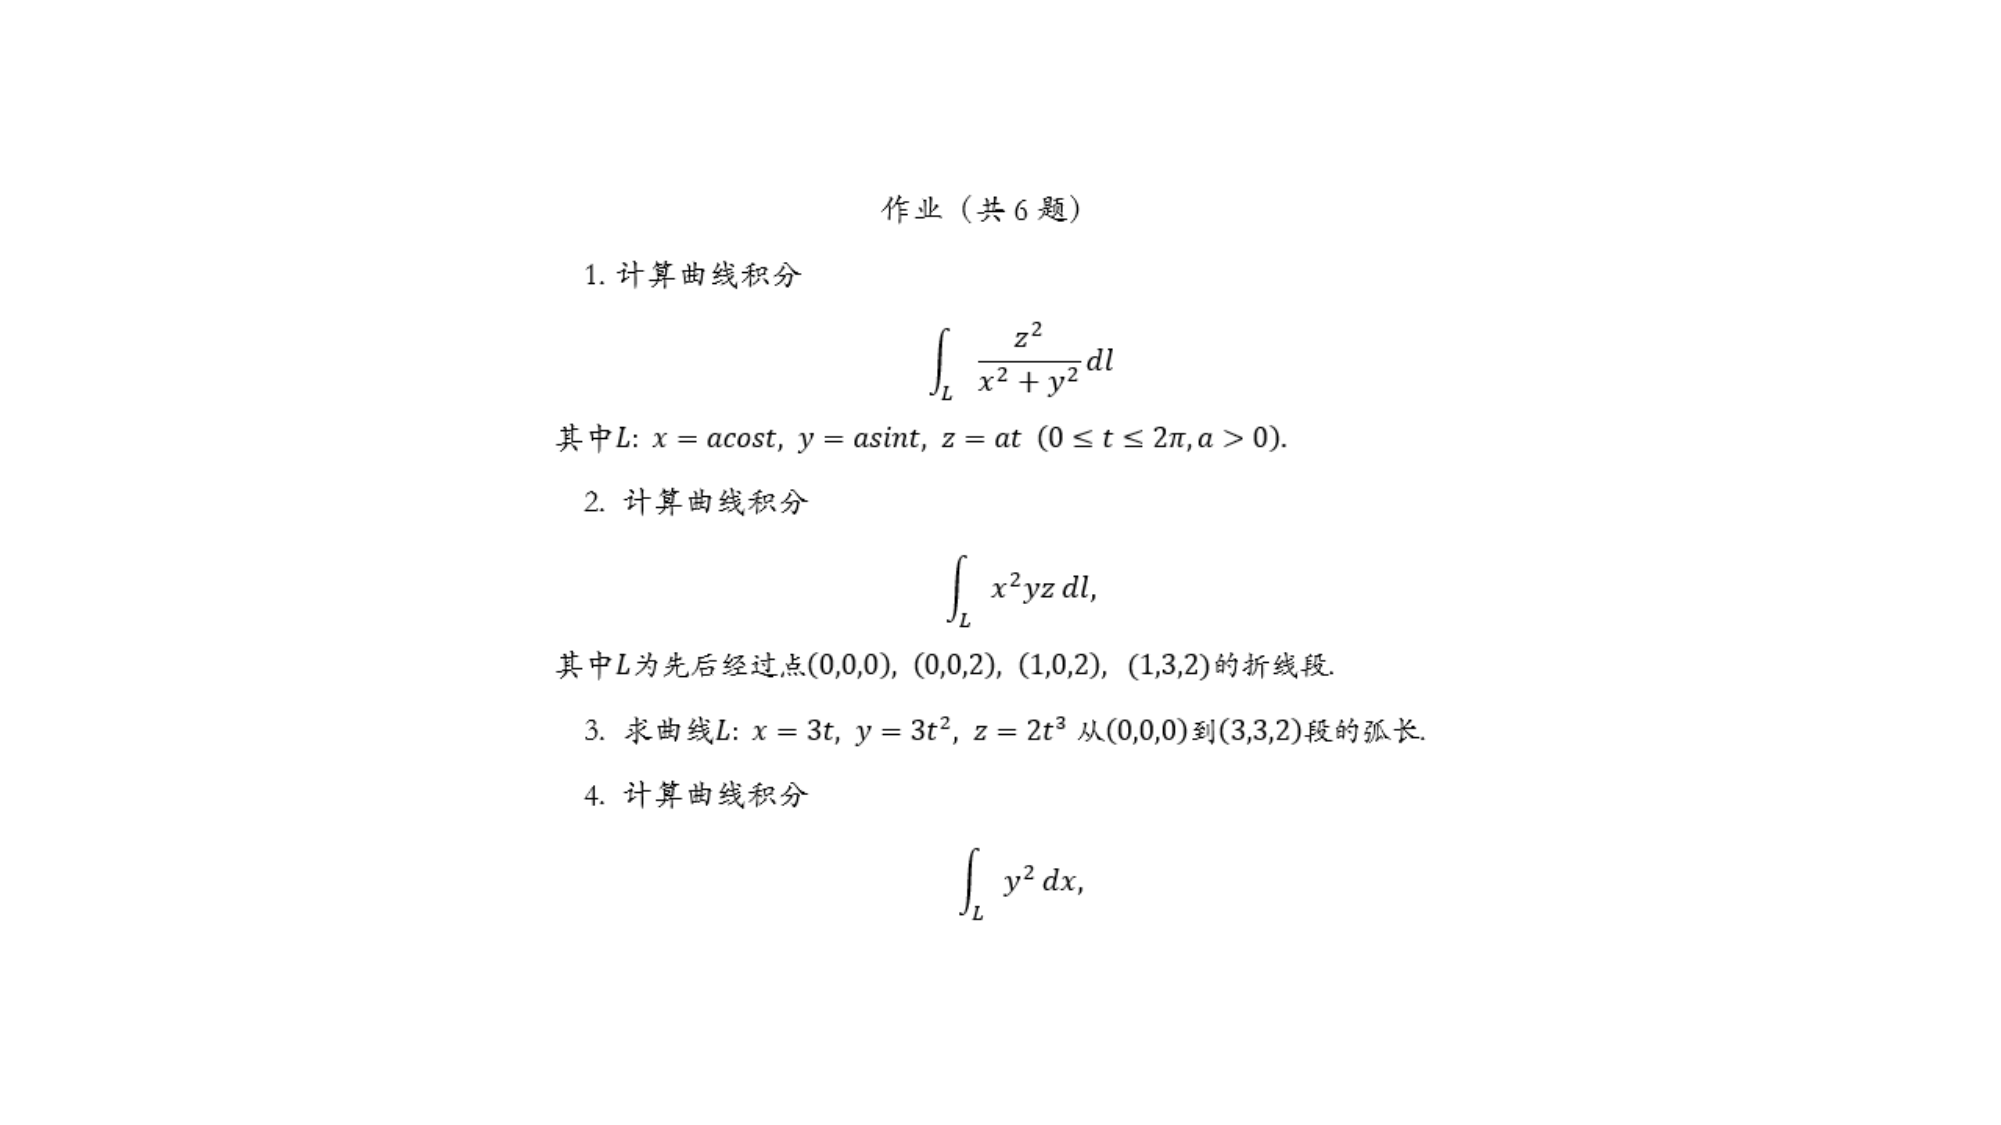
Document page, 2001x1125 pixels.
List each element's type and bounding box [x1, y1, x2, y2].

picture [531, 153, 1469, 972]
